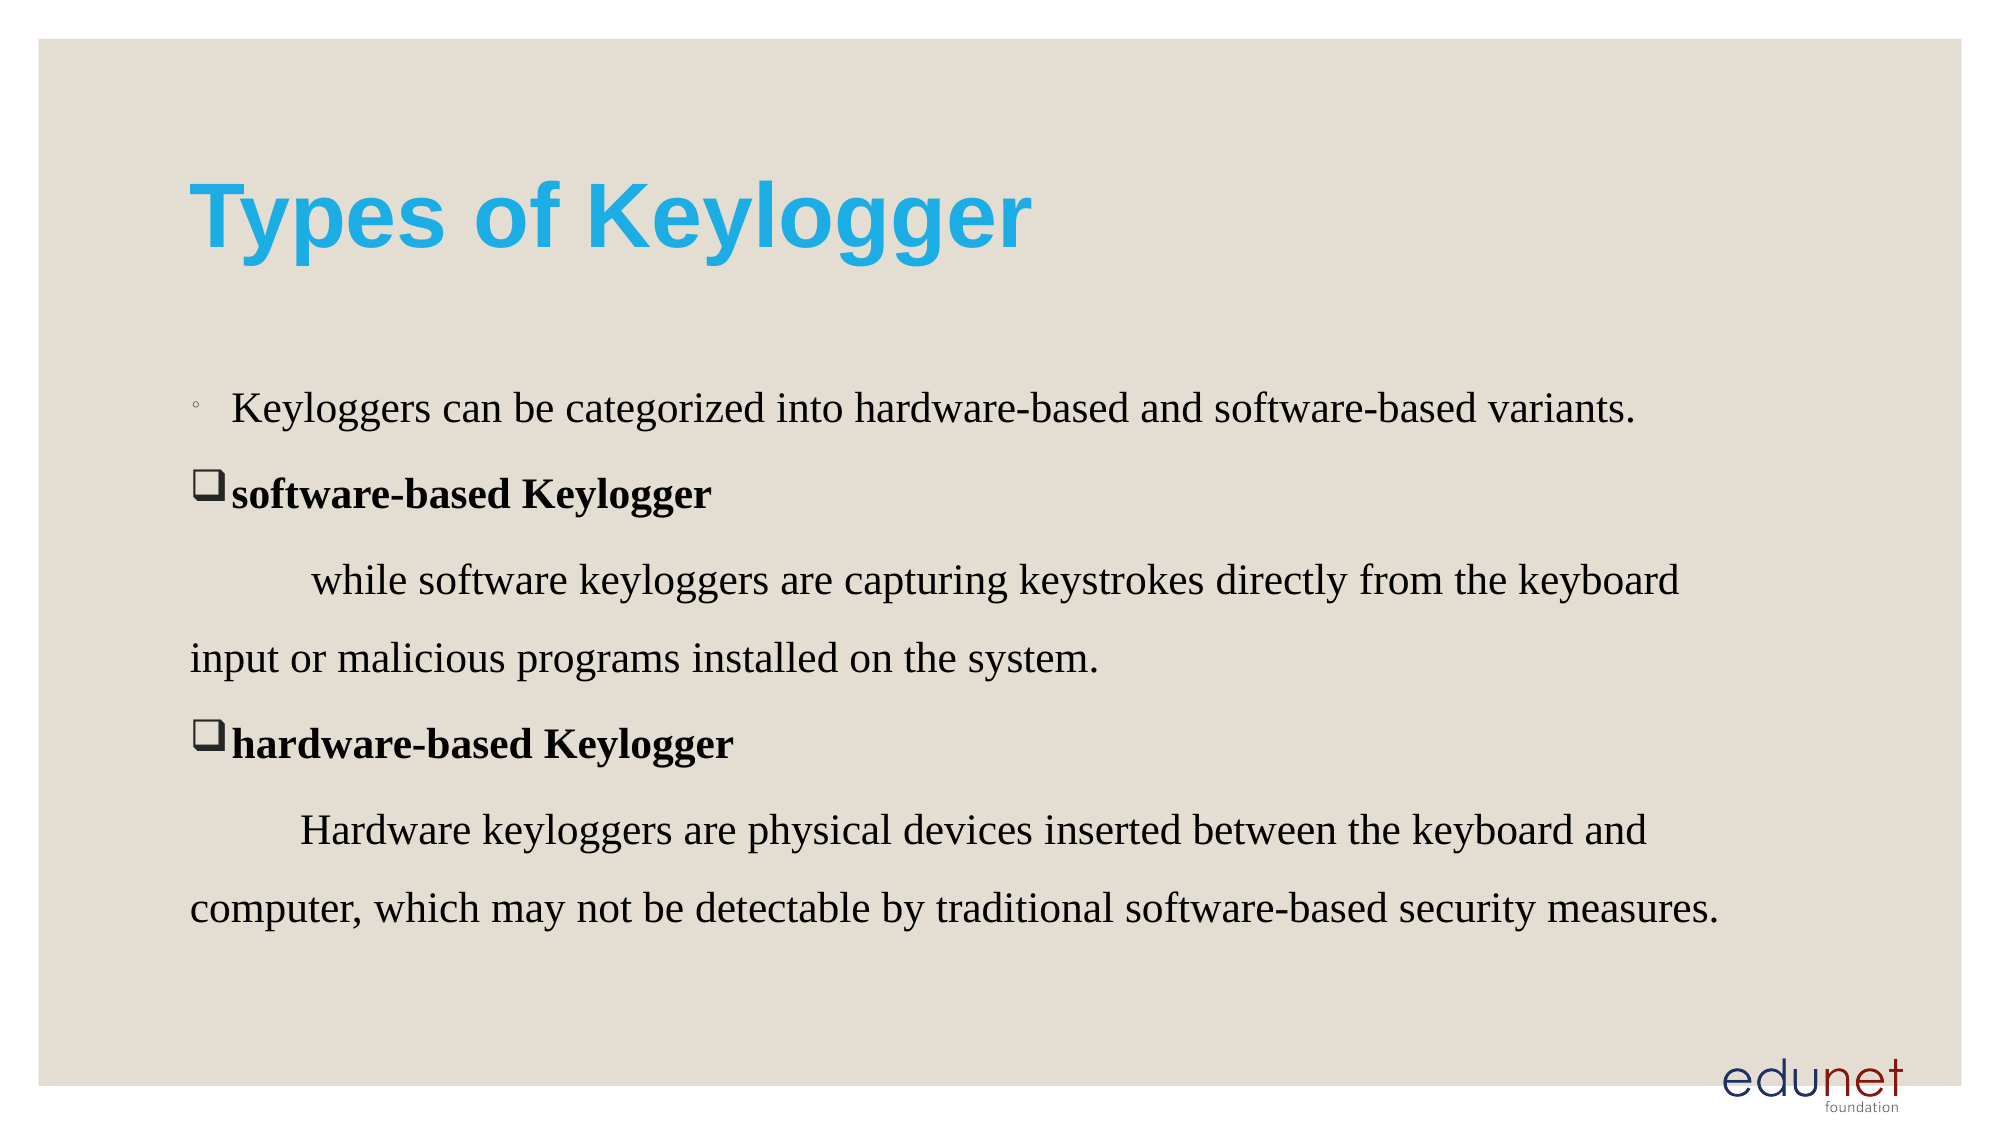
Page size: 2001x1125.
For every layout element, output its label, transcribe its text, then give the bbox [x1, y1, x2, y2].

list Keyloggers can be categorized into hardware-based and software-based variants. software-based Keylogger while software keyloggers are capturing keystrokes directly from the keyboard input or malicious programs installed on the system. hardware-based Keylogger Hardware keyloggers are physical devices inserted between the keyboard and computer, which may not be detectable by traditional software-based security measures. [174, 345, 1825, 990]
picture [1719, 1056, 1905, 1116]
title Types of Keylogger [174, 105, 1825, 331]
